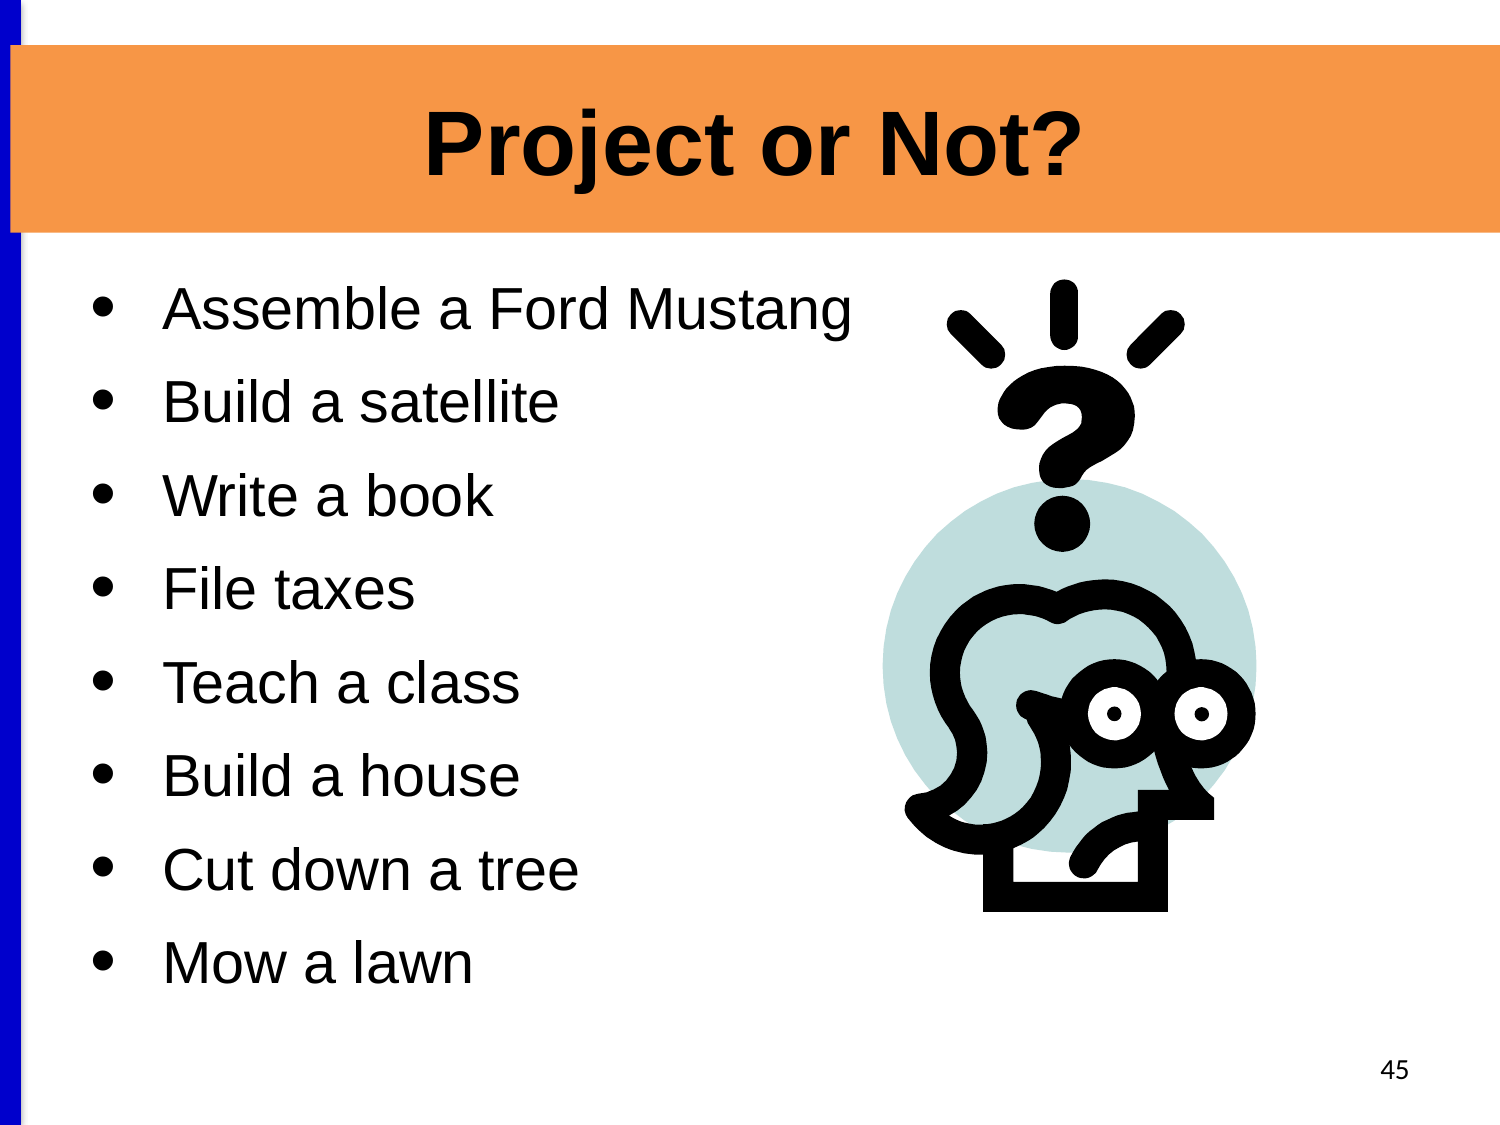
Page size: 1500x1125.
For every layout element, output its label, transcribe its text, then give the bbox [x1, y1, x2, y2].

slide_number 45 [1074, 1042, 1425, 1103]
picture [882, 279, 1257, 912]
title Project or Not? [10, 45, 1500, 233]
list Assemble a Ford Mustang Build a satellite Write a book File taxes Teach a class Build a house Cut down a tree Mow a lawn [75, 262, 1425, 1005]
